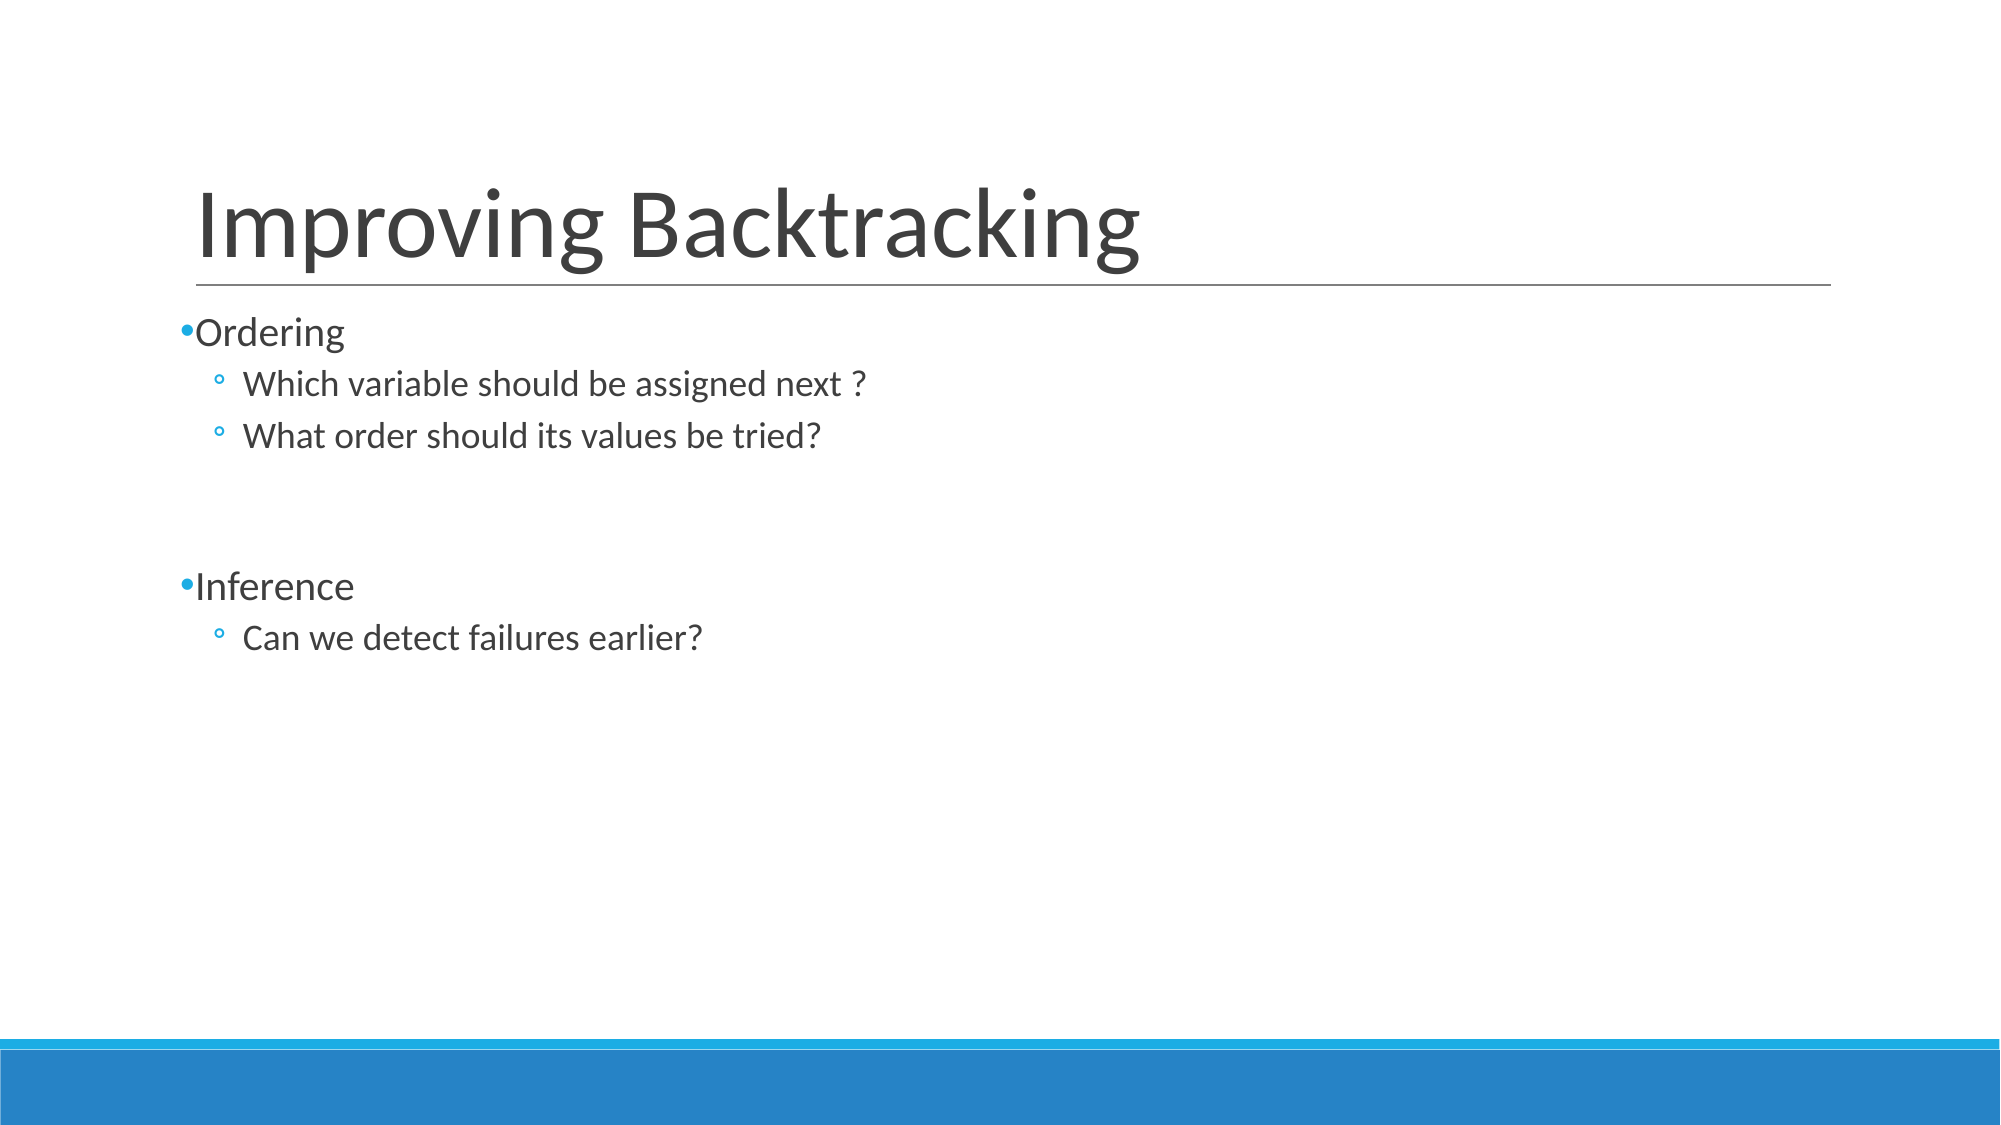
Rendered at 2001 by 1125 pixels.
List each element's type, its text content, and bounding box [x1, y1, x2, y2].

title Improving Backtracking [180, 47, 1830, 285]
list Ordering Which variable should be assigned next ? What order should its values be tried? Inference Can we detect failures earlier? [180, 302, 1830, 963]
